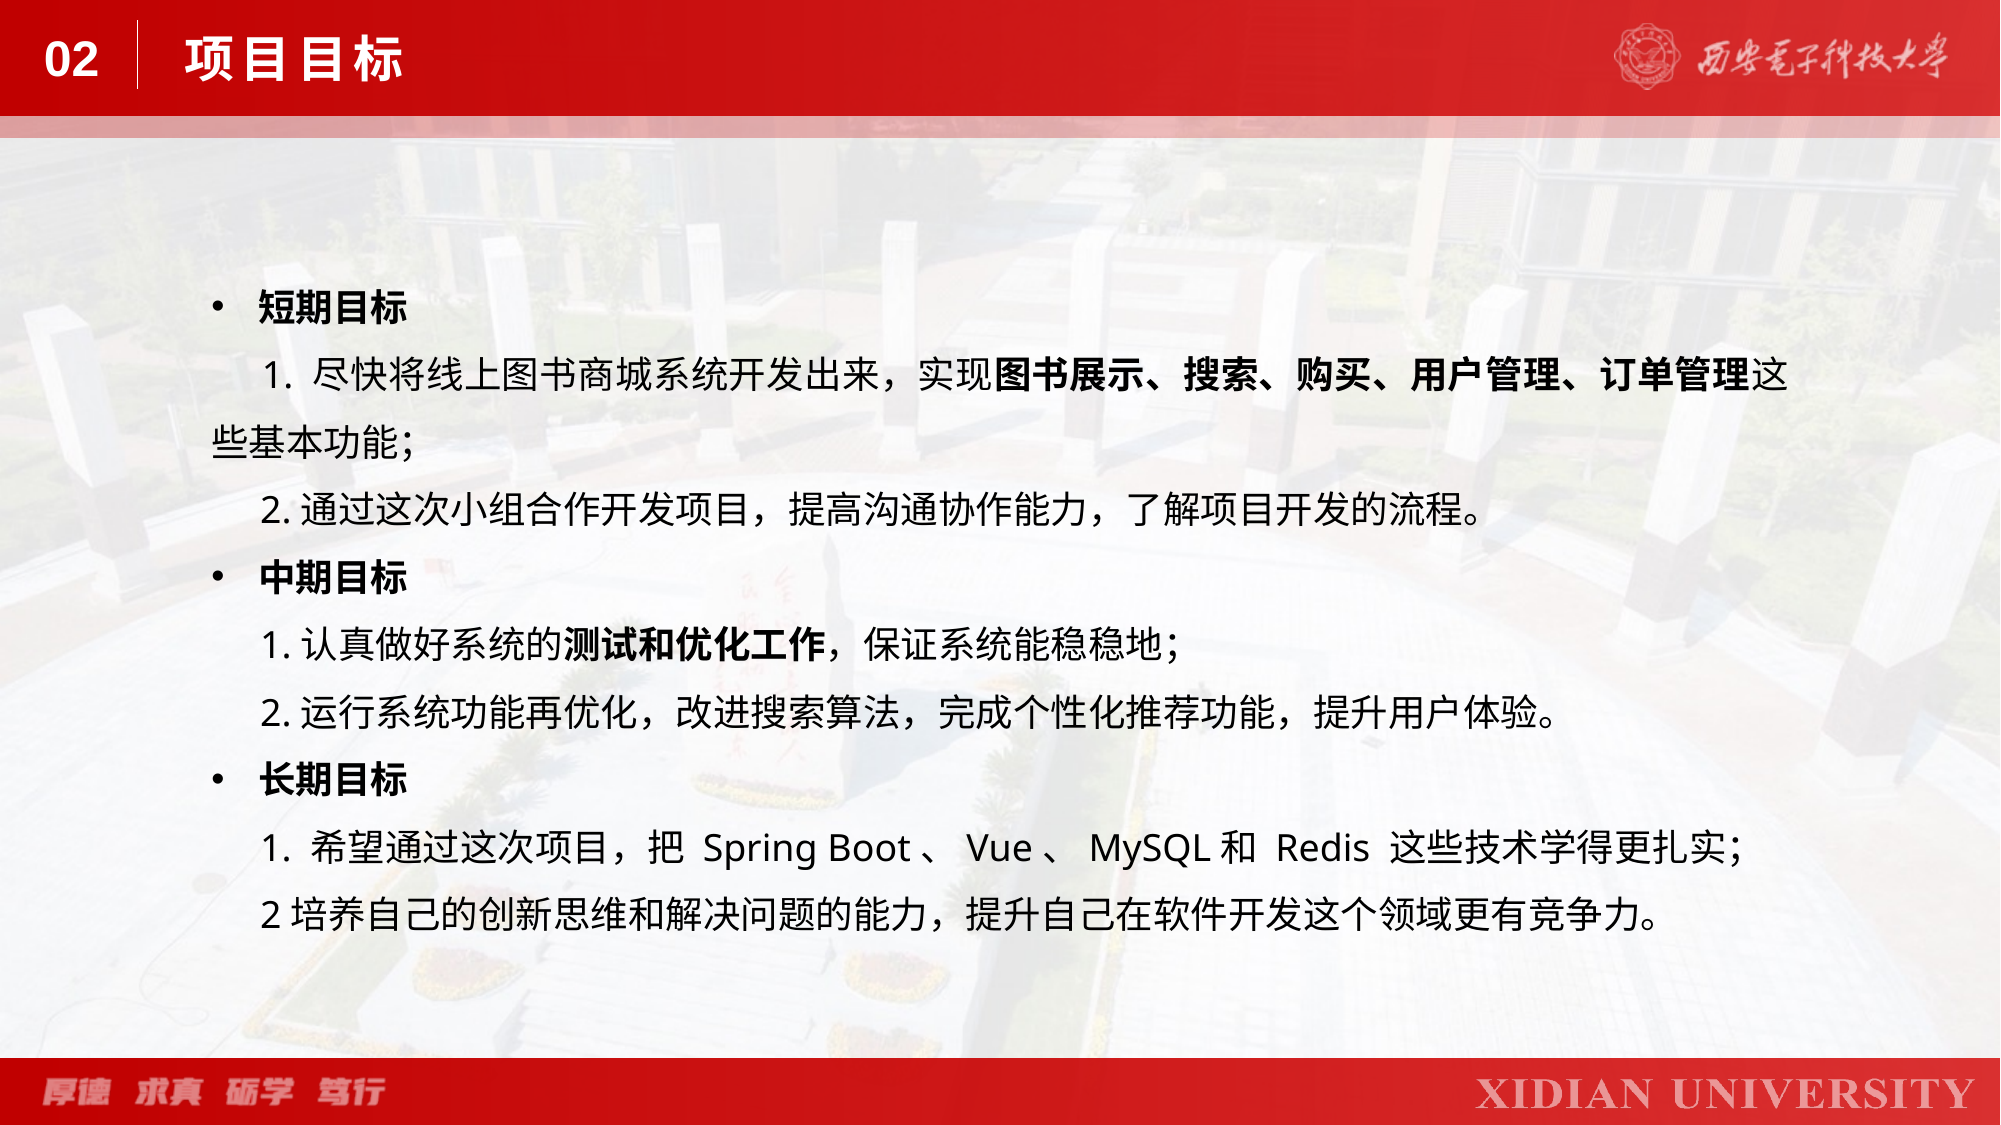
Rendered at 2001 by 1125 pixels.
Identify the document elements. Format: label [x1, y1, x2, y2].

text_box [21, 22, 1975, 1125]
text_box [0, 0, 2000, 1125]
